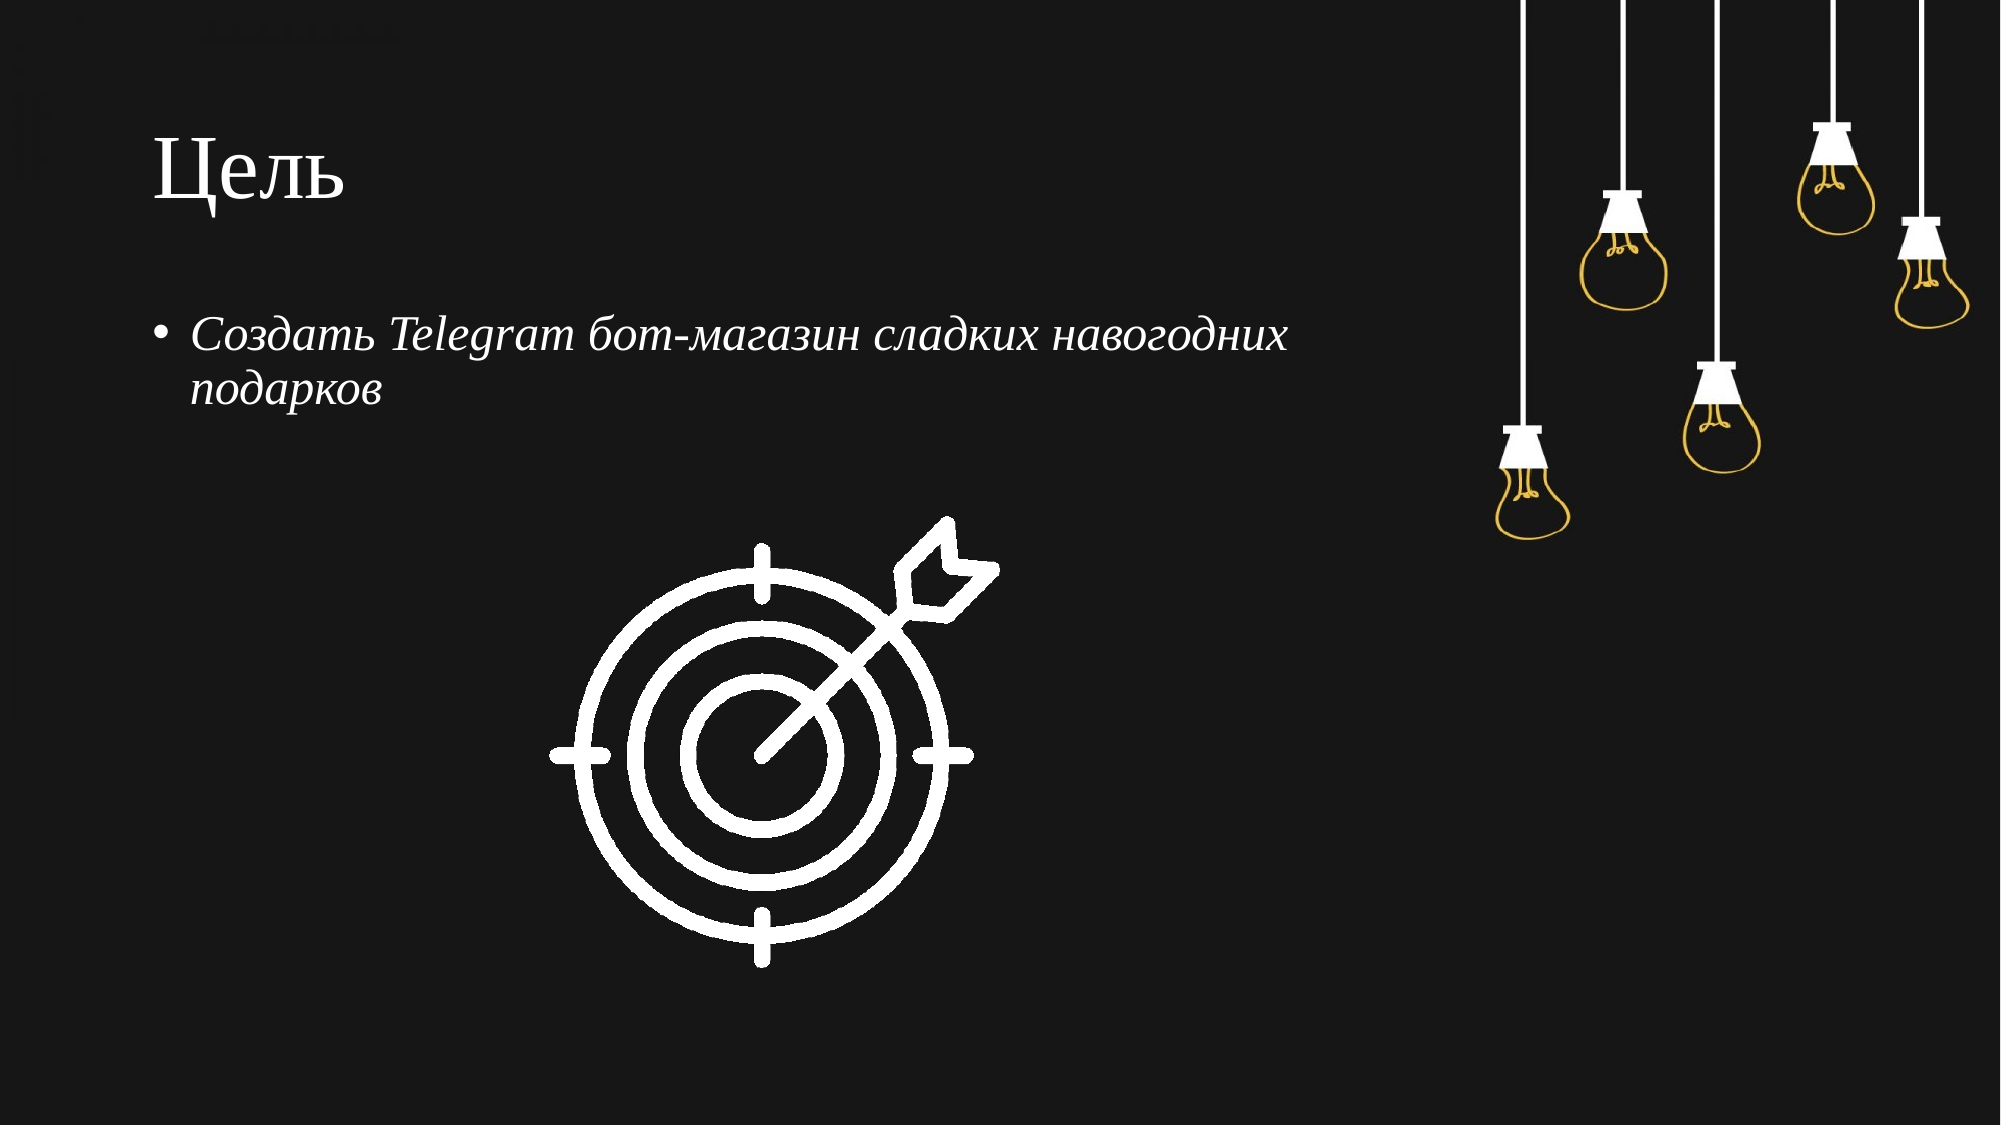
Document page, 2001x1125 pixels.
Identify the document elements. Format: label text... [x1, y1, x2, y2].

list Создать Telegram бот-магазин сладких навогодних подарков [137, 299, 1447, 517]
title Цель [137, 59, 1447, 278]
picture [0, 0, 2001, 1125]
